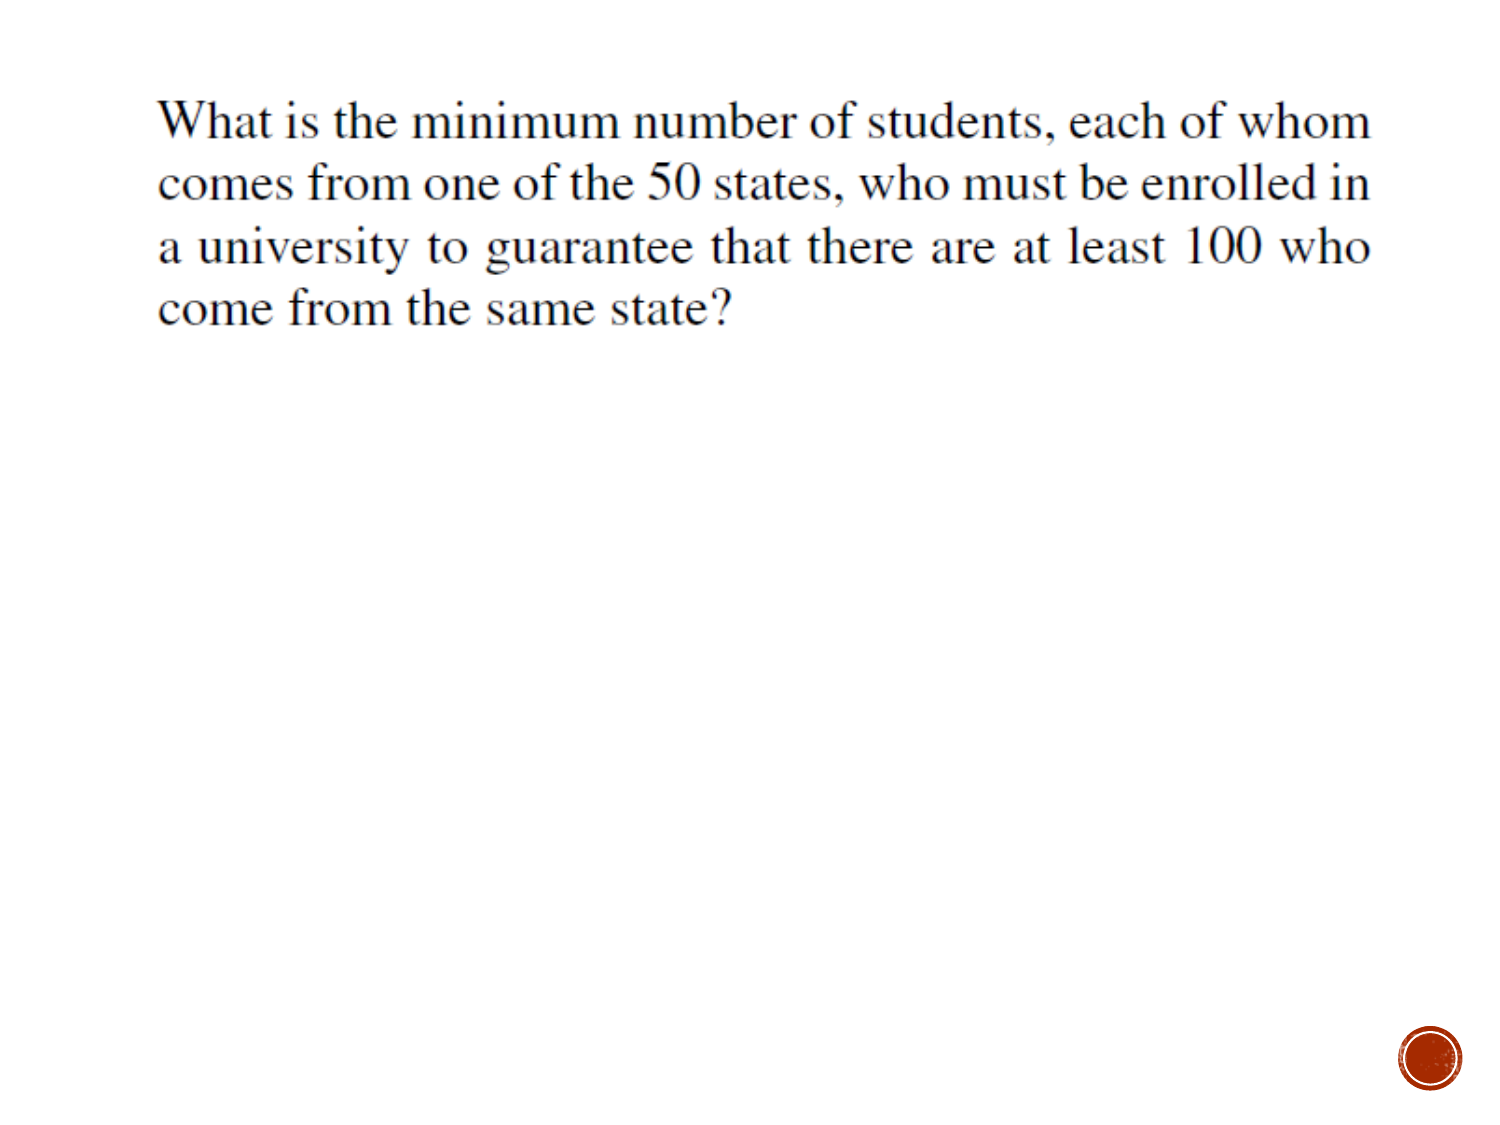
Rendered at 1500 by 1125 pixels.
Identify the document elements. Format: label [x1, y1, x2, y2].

picture [150, 90, 1388, 346]
